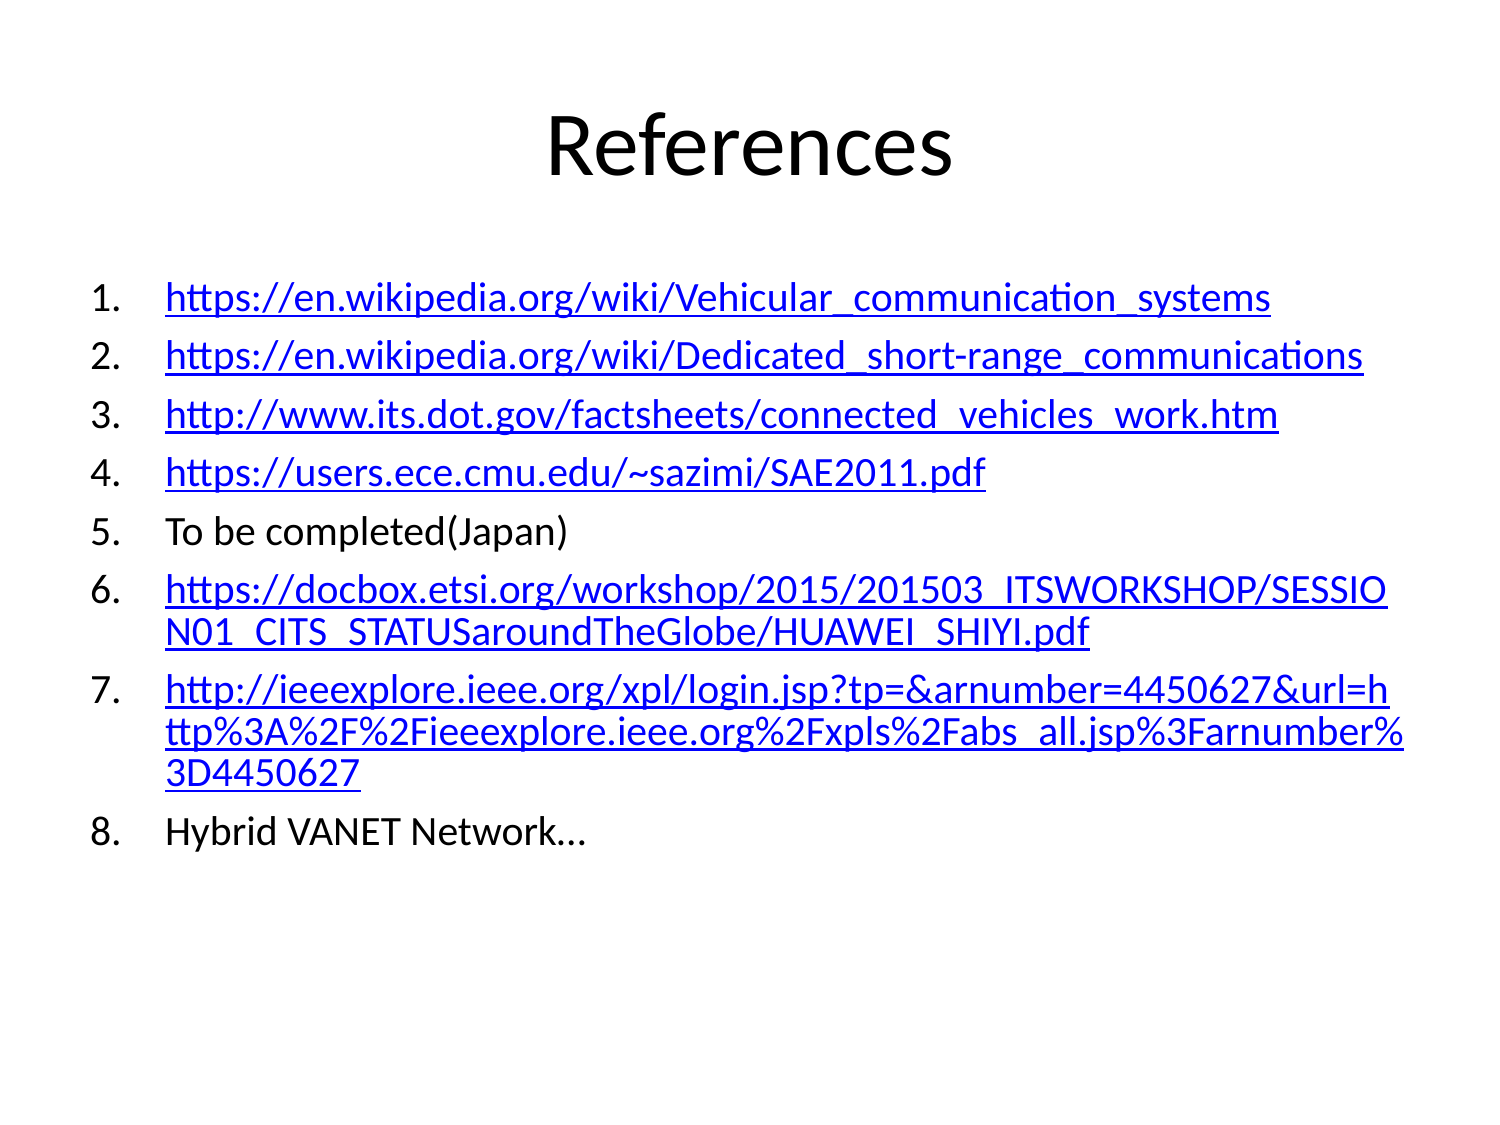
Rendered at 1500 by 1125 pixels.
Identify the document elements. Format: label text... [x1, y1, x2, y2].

title References [75, 45, 1425, 233]
list https://en.wikipedia.org/wiki/Vehicular_communication_systems https://en.wikipedia.org/wiki/Dedicated_short-range_communications http://www.its.dot.gov/factsheets/connected_vehicles_work.htm https://users.ece.cmu.edu/~sazimi/SAE2011.pdf To be completed(Japan) https://docbox.etsi.org/workshop/2015/201503_ITSWORKSHOP/SESSION01_CITS_STATUSaroundTheGlobe/HUAWEI_SHIYI.pdf http://ieeexplore.ieee.org/xpl/login.jsp?tp=&arnumber=4450627&url=http%3A%2F%2Fieeexplore.ieee.org%2Fxpls%2Fabs_all.jsp%3Farnumber%3D4450627 Hybrid VANET Network… [75, 262, 1425, 1005]
